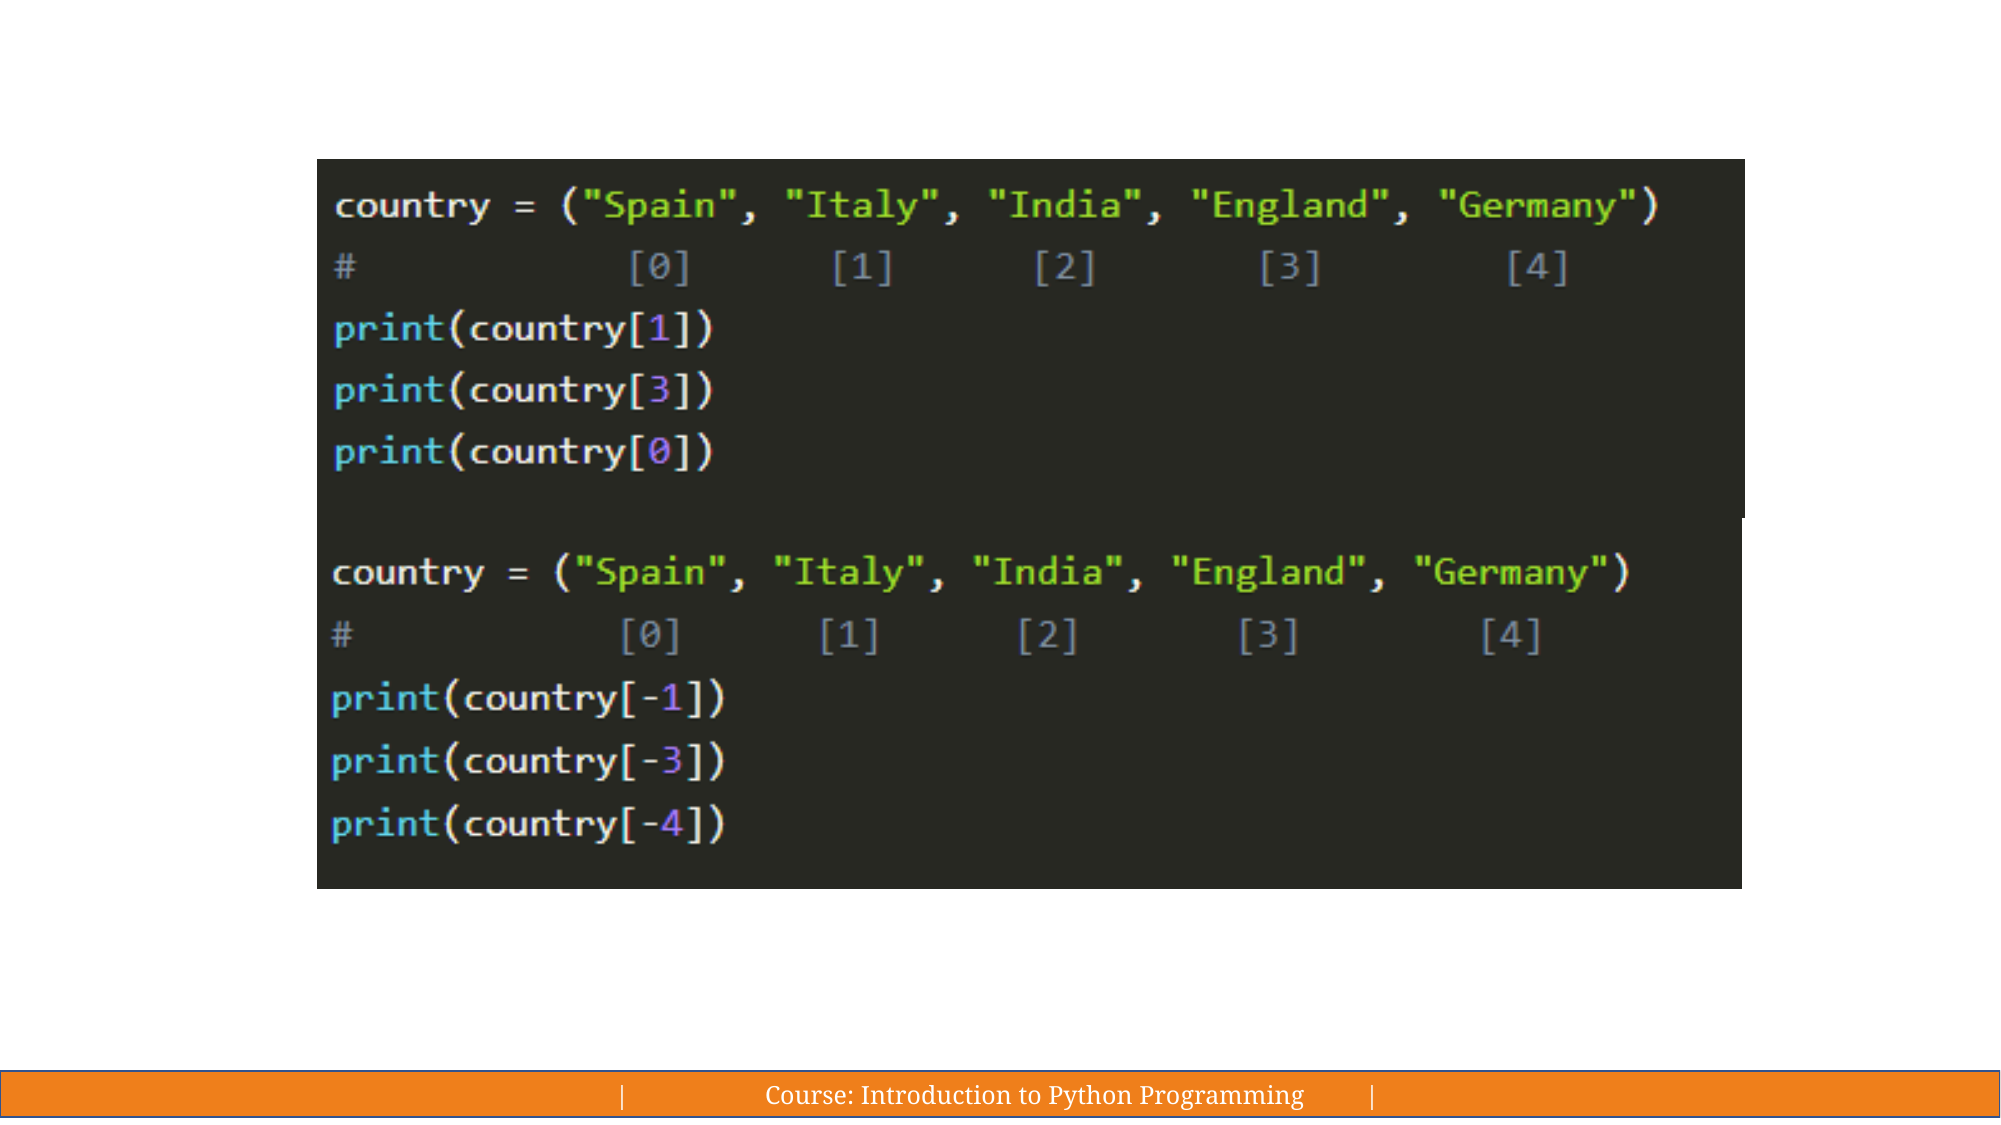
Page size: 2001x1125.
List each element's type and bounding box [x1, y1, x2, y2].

picture [317, 158, 1746, 889]
